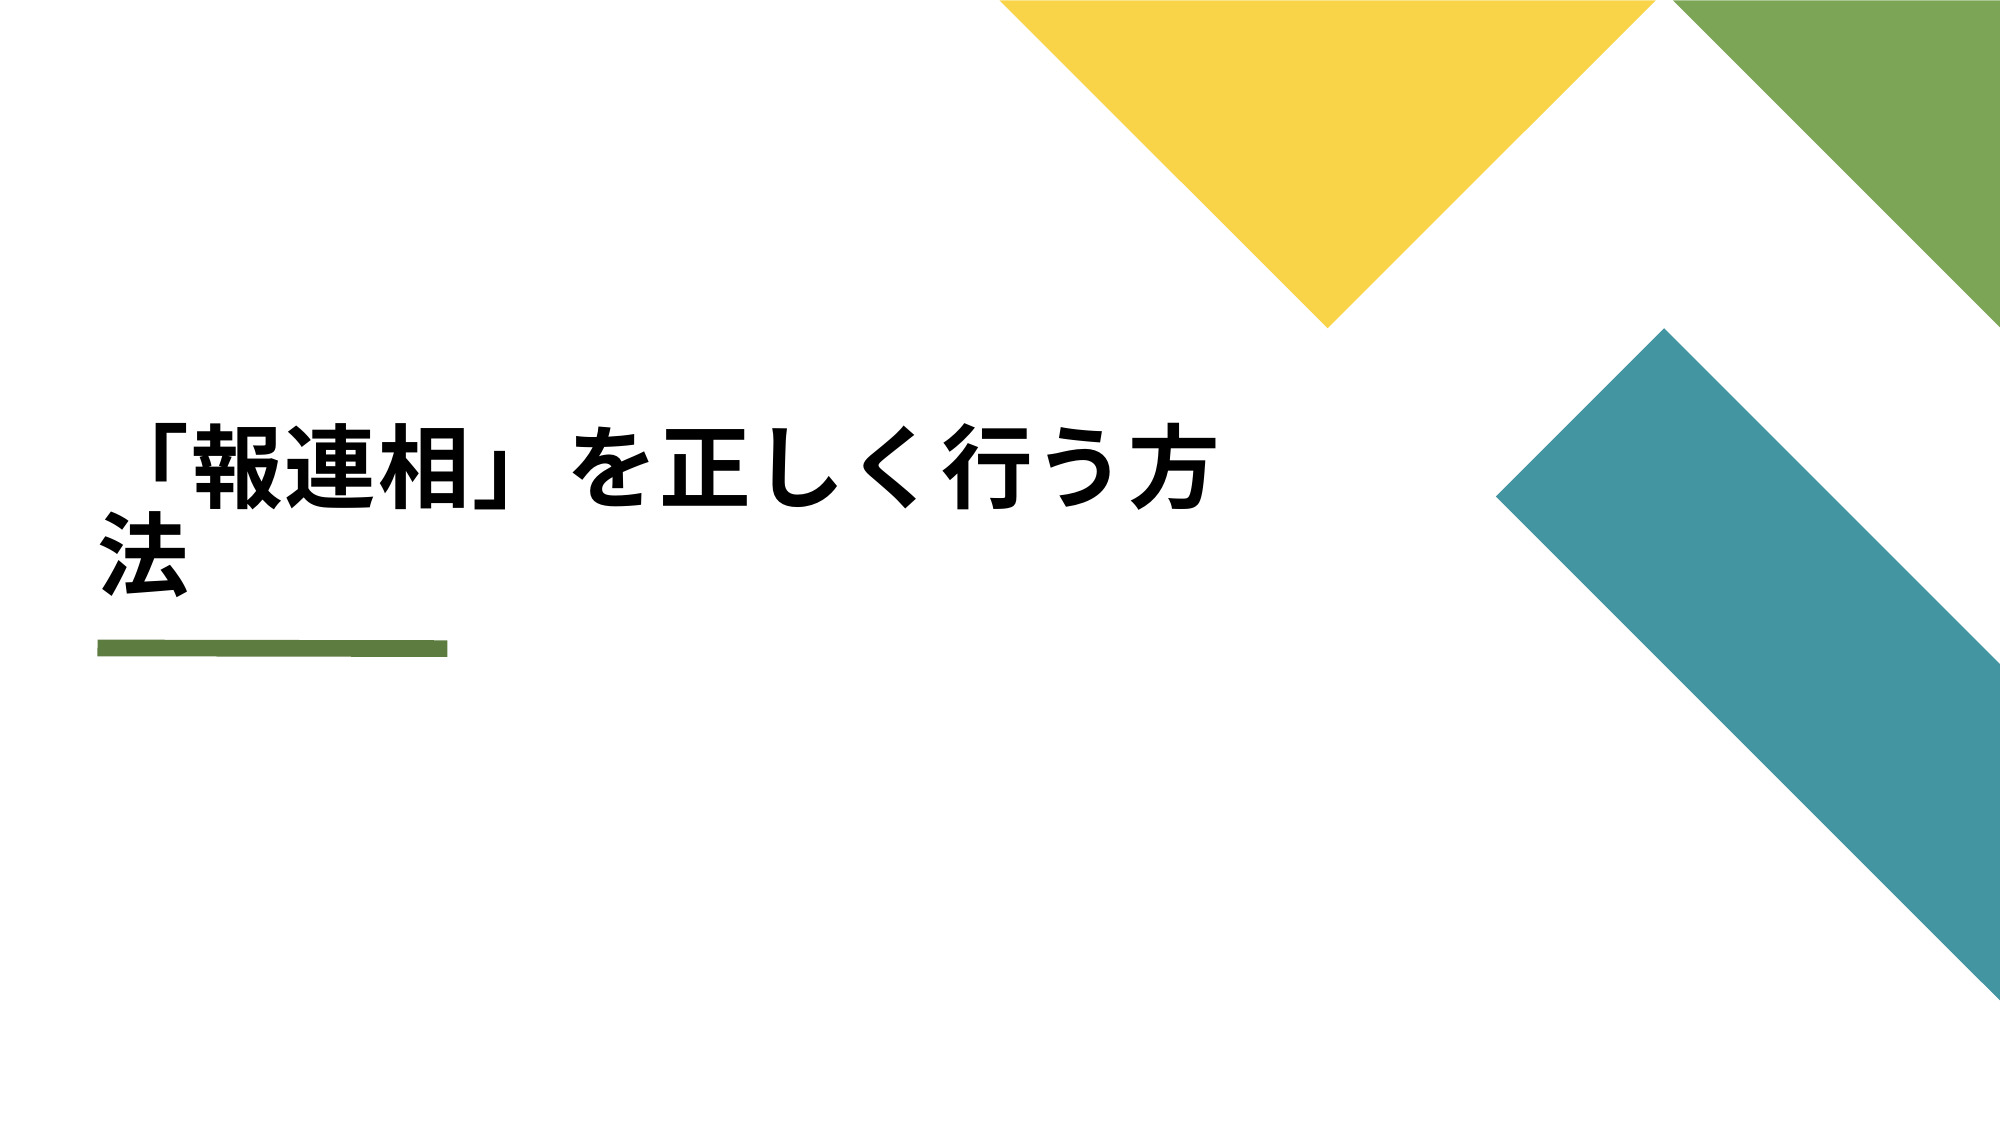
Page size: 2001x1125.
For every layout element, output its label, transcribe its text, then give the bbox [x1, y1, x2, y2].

title 「報連相」を正しく行う方法 [97, 67, 1255, 608]
